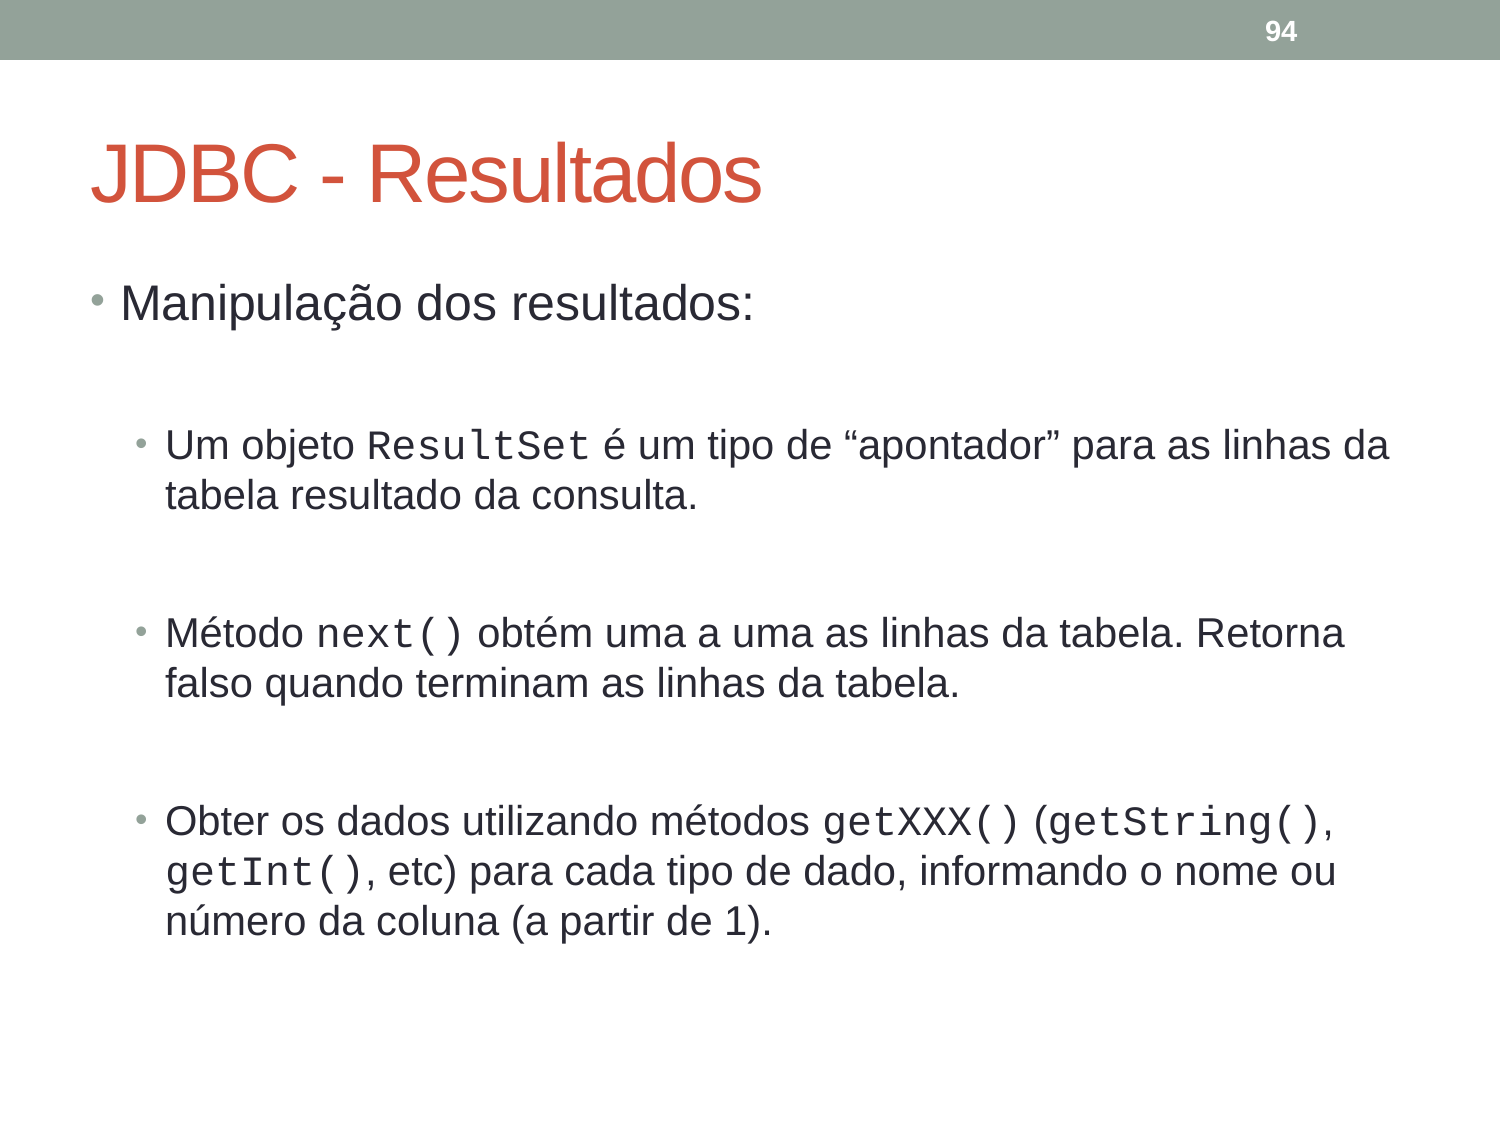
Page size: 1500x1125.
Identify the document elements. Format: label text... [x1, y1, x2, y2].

slide_number 94 [1250, 3, 1425, 57]
title JDBC - Resultados [75, 87, 1425, 250]
list Manipulação dos resultados: Um objeto ResultSet é um tipo de “apontador” para as linhas da tabela resultado da consulta. Método next() obtém uma a uma as linhas da tabela. Retorna falso quando terminam as linhas da tabela. Obter os dados utilizando métodos getXXX() (getString(), getInt(), etc) para cada tipo de dado, informando o nome ou número da coluna (a partir de 1). [75, 262, 1425, 1063]
